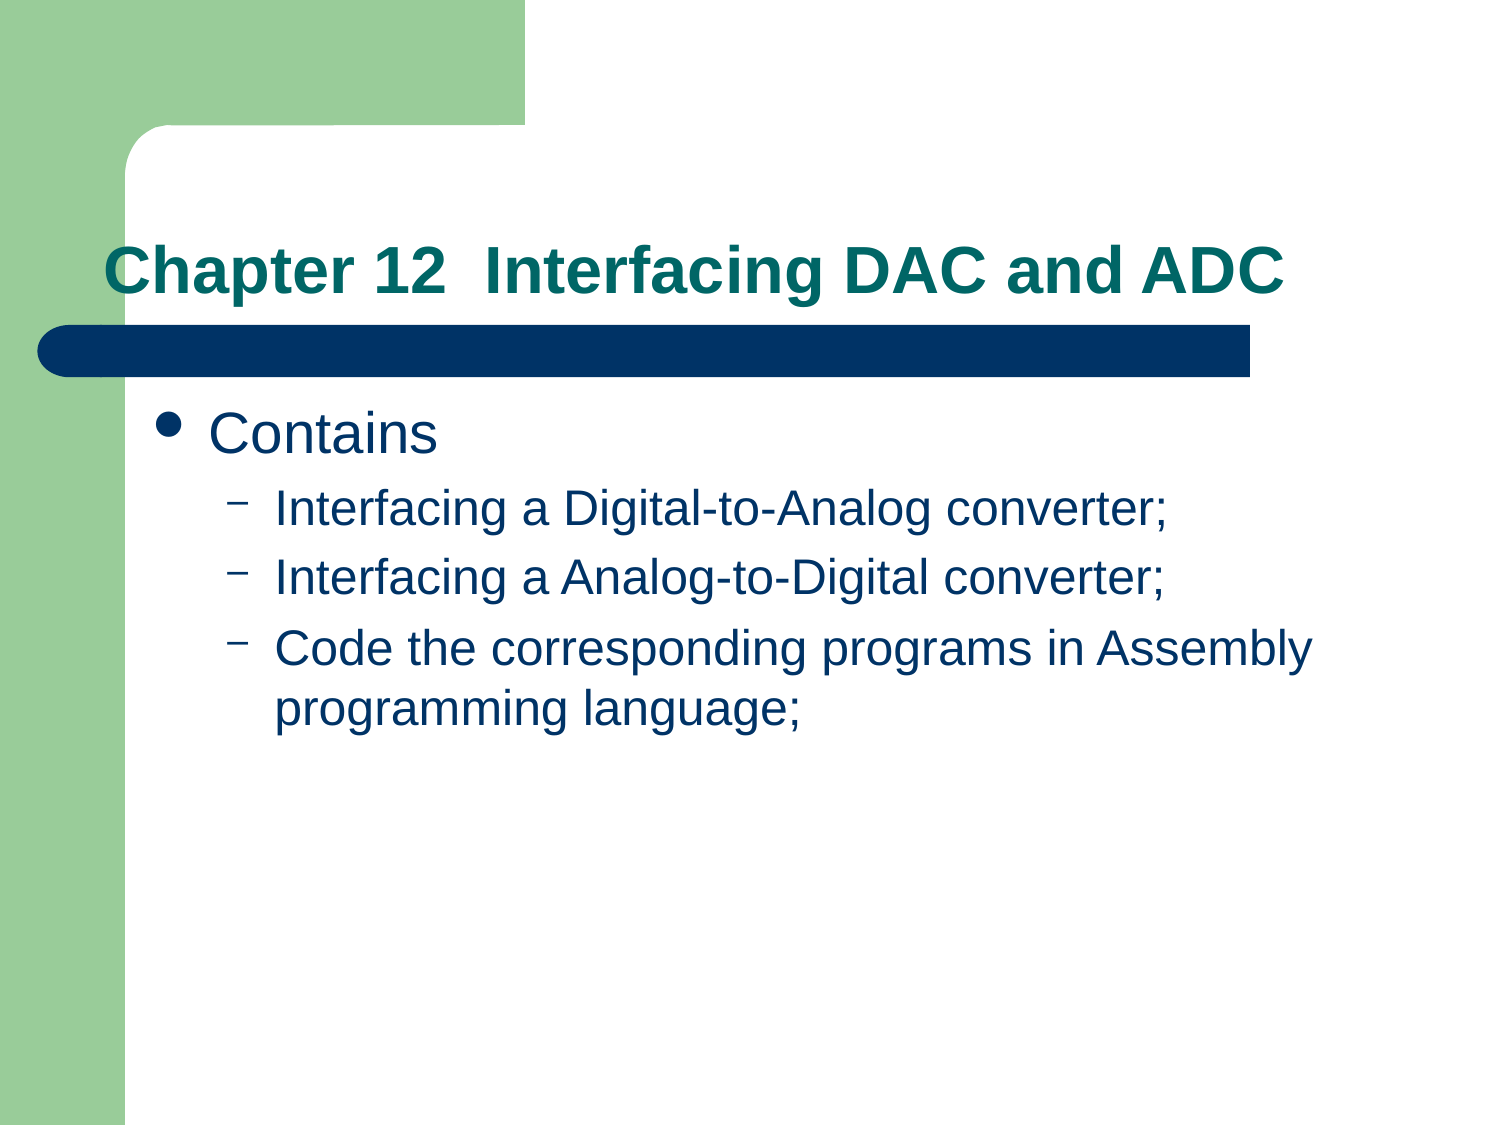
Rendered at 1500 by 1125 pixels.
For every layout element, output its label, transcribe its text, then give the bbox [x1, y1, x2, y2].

list Contains Interfacing a Digital-to-Analog converter; Interfacing a Analog-to-Digital converter; Code the corresponding programs in Assembly programming language; [137, 387, 1400, 1071]
title Chapter 12 Interfacing DAC and ADC [88, 184, 1459, 315]
